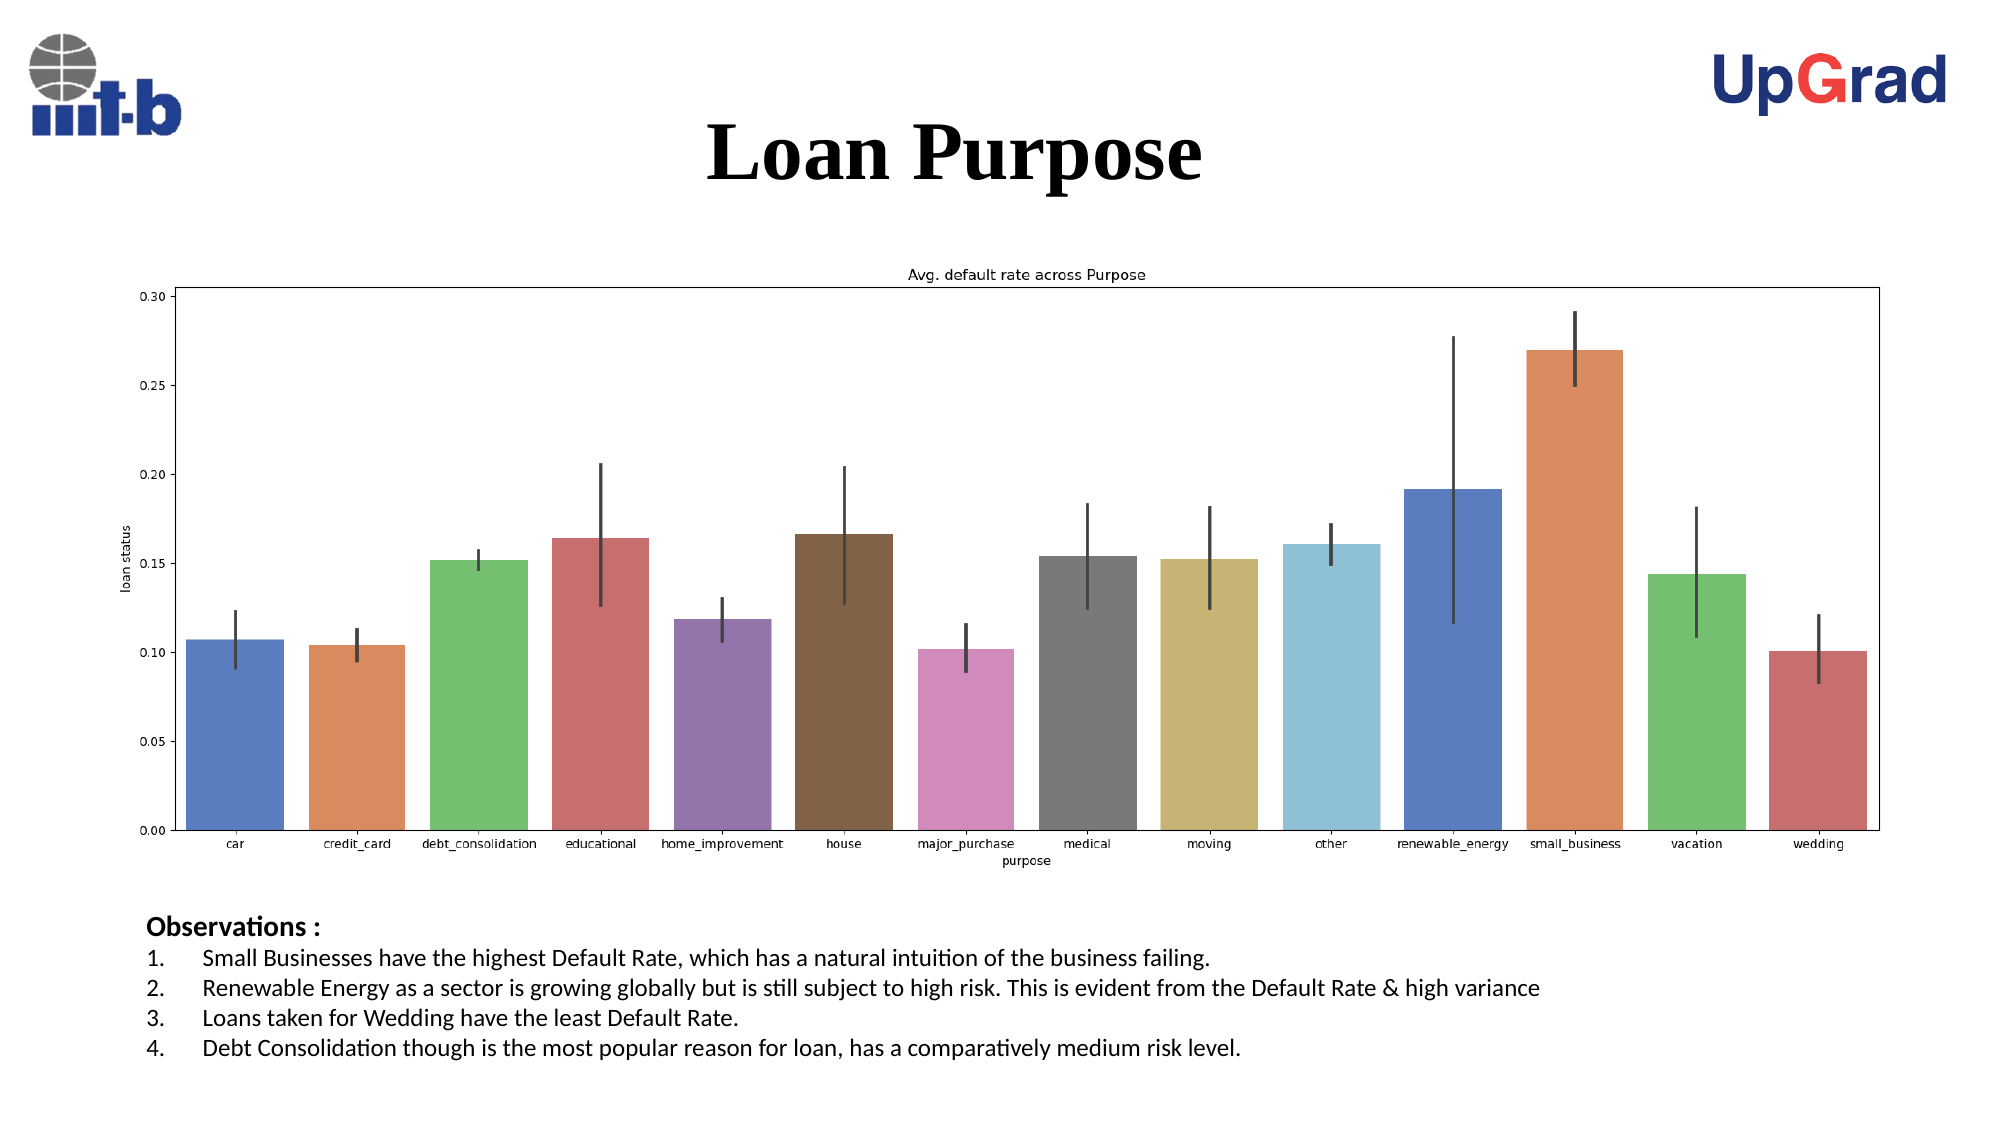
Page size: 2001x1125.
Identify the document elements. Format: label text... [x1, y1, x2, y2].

picture [0, 29, 208, 163]
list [101, 233, 1888, 877]
picture [1714, 53, 1952, 116]
text_box Loan Purpose [201, 72, 1708, 233]
text_box Observations : Small Businesses have the highest Default Rate, which has a natural intuition of the business failing. Renewable Energy as a sector is growing globally but is still subject to high risk. This is evident from the Default Rate & high variance Loans taken for Wedding have the least Default Rate. Debt Consolidation though is the most popular reason for loan, has a comparatively medium risk level. [131, 899, 1857, 1069]
